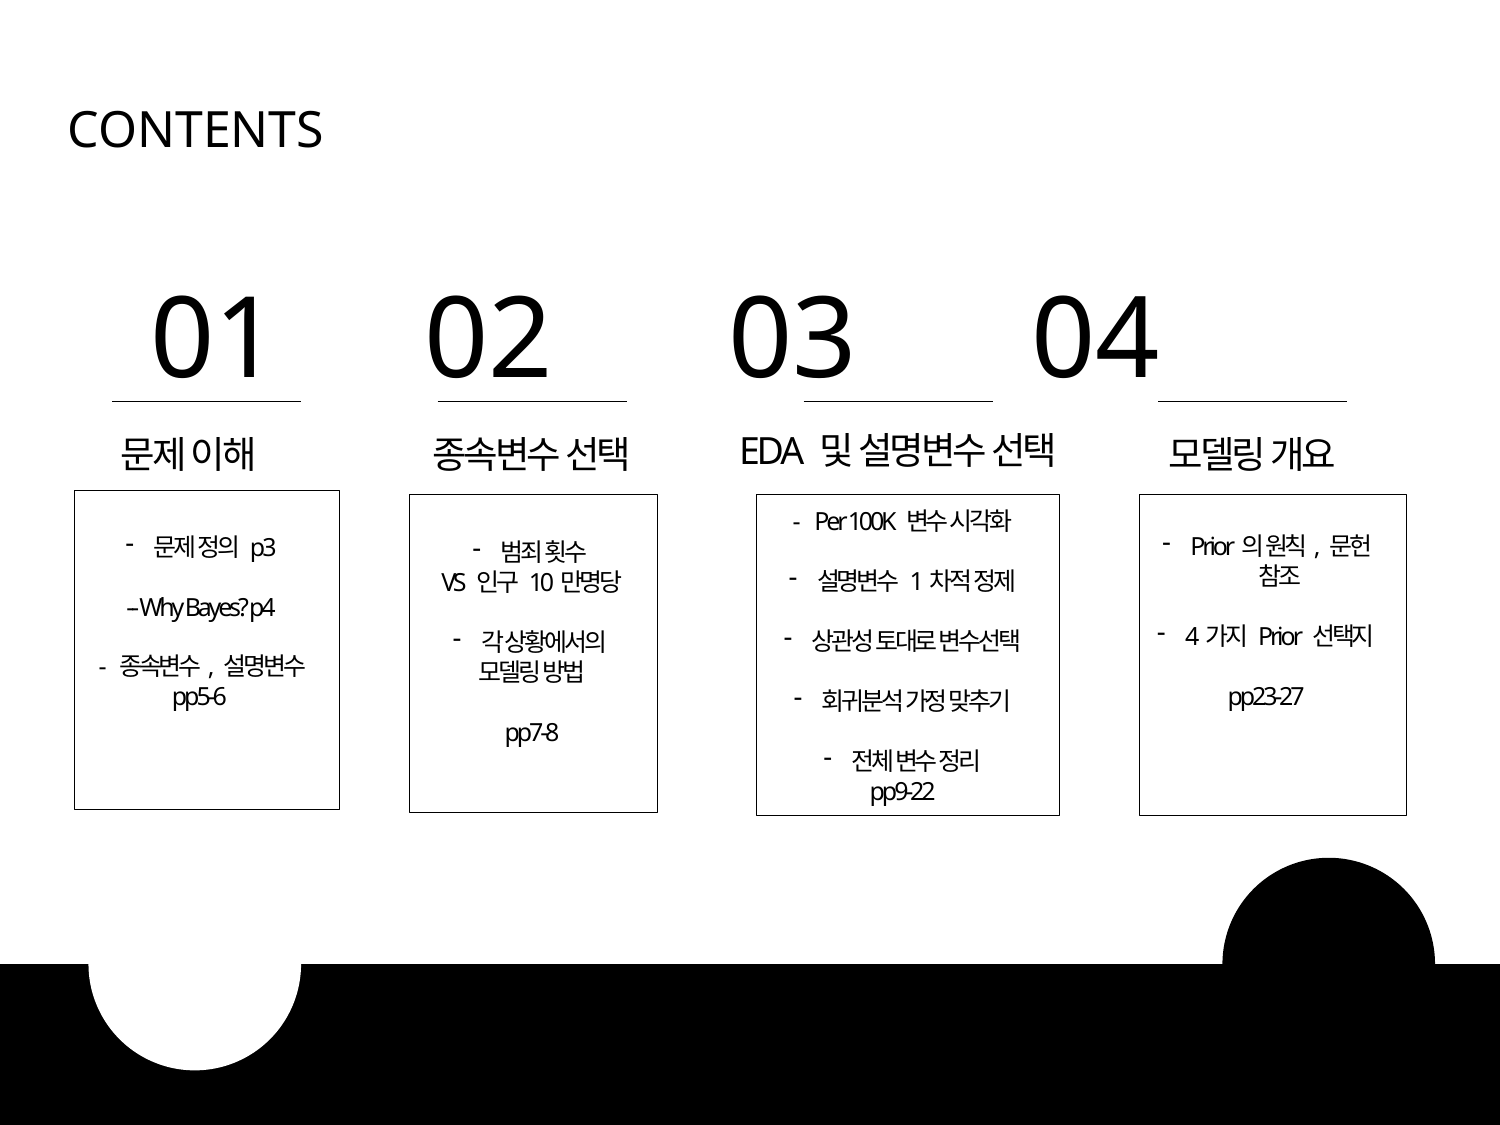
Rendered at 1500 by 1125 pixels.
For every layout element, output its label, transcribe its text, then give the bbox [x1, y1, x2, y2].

text_box [407, 492, 659, 815]
text_box [0, 962, 1500, 1125]
text_box 문제 정의 p3 -- Why Bayes? p4 - 종속변수, 설명변수 pp5-6 [76, 523, 326, 719]
text_box Prior의 원칙, 문헌 참조 4가지 Prior 선택지 pp23-27 [1126, 522, 1406, 748]
text_box 범죄 횟수 VS 인구 10만명당 각 상황에서의 모델링 방법 pp7-8 [425, 529, 639, 814]
text_box [72, 488, 341, 811]
text_box [1220, 855, 1438, 962]
text_box [754, 492, 1062, 817]
text_box 문제 이해 [76, 423, 302, 483]
text_box [86, 855, 304, 1073]
text_box 종속변수 선택 [396, 423, 668, 483]
text_box [1137, 492, 1408, 817]
text_box - Per 100K 변수 시각화 설명변수 1차적 정제 상관성 토대로 변수선택 회귀분석 가정 맞추기 전체 변수 정리 pp9-22 [750, 498, 1055, 813]
text_box EDA 및 설명변수 선택 [713, 419, 1083, 480]
text_box CONTENTS [53, 89, 739, 165]
text_box 01 02 03 04 [106, 257, 1500, 408]
text_box 모델링 개요 [1099, 423, 1407, 483]
